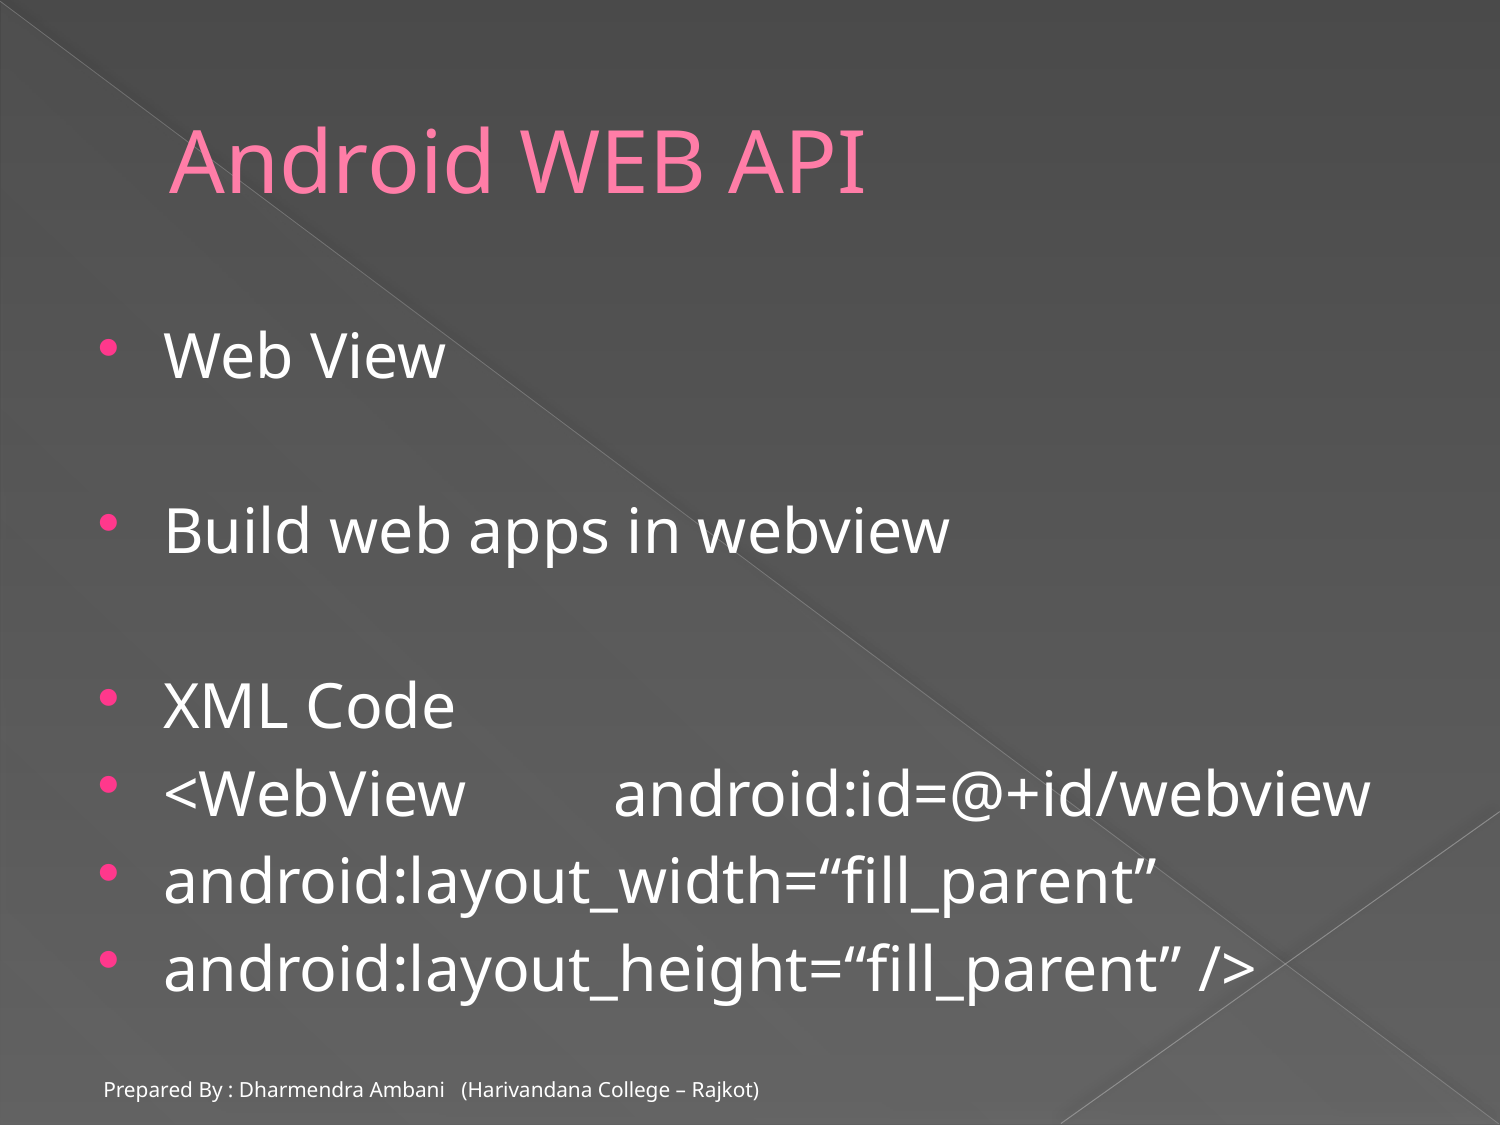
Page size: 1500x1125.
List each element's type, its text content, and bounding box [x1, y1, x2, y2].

title Android WEB API [75, 43, 1425, 274]
footer Prepared By : Dharmendra Ambani (Harivandana College – Rajkot) [75, 1063, 774, 1113]
list Web View Build web apps in webview XML Code <WebView android:id=@+id/webview android:layout_width=“fill_parent” android:layout_height=“fill_parent” /> [75, 308, 1425, 1059]
